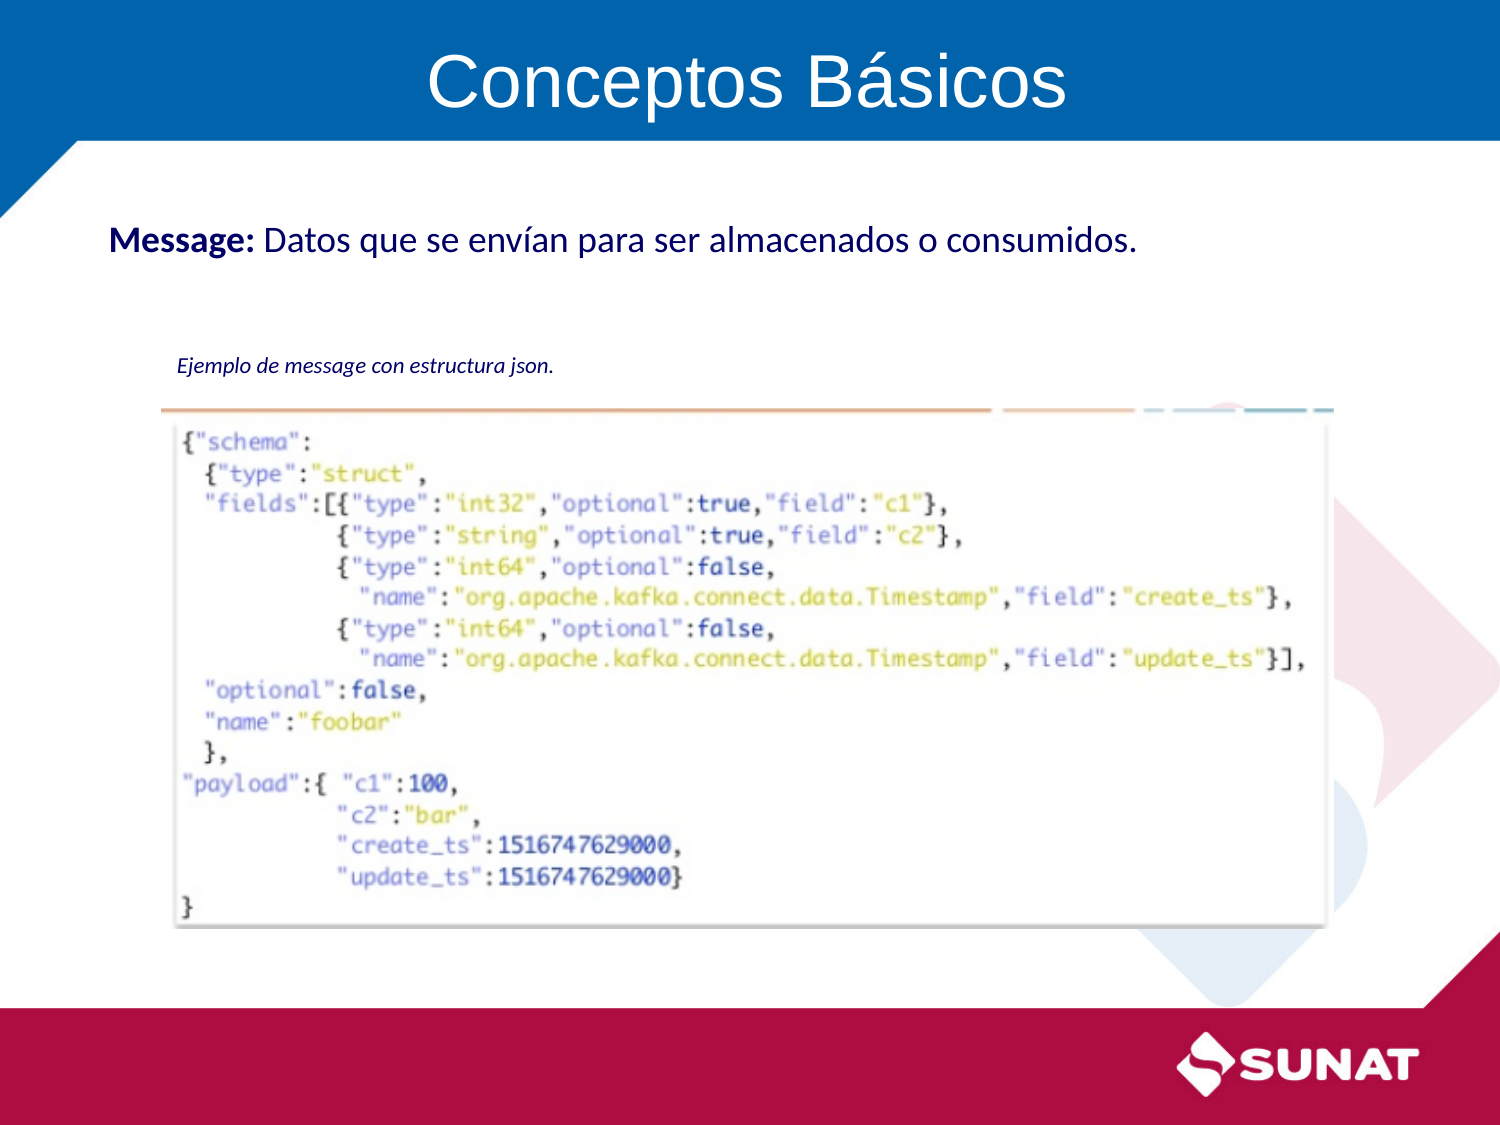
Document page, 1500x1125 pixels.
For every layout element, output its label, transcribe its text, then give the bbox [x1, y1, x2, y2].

text_box Ejemplo de message con estructura json. [162, 343, 571, 386]
picture [0, 0, 1500, 1125]
text_box Message: Datos que se envían para ser almacenados o consumidos. [93, 208, 1154, 268]
title Conceptos Básicos [72, 0, 1423, 179]
